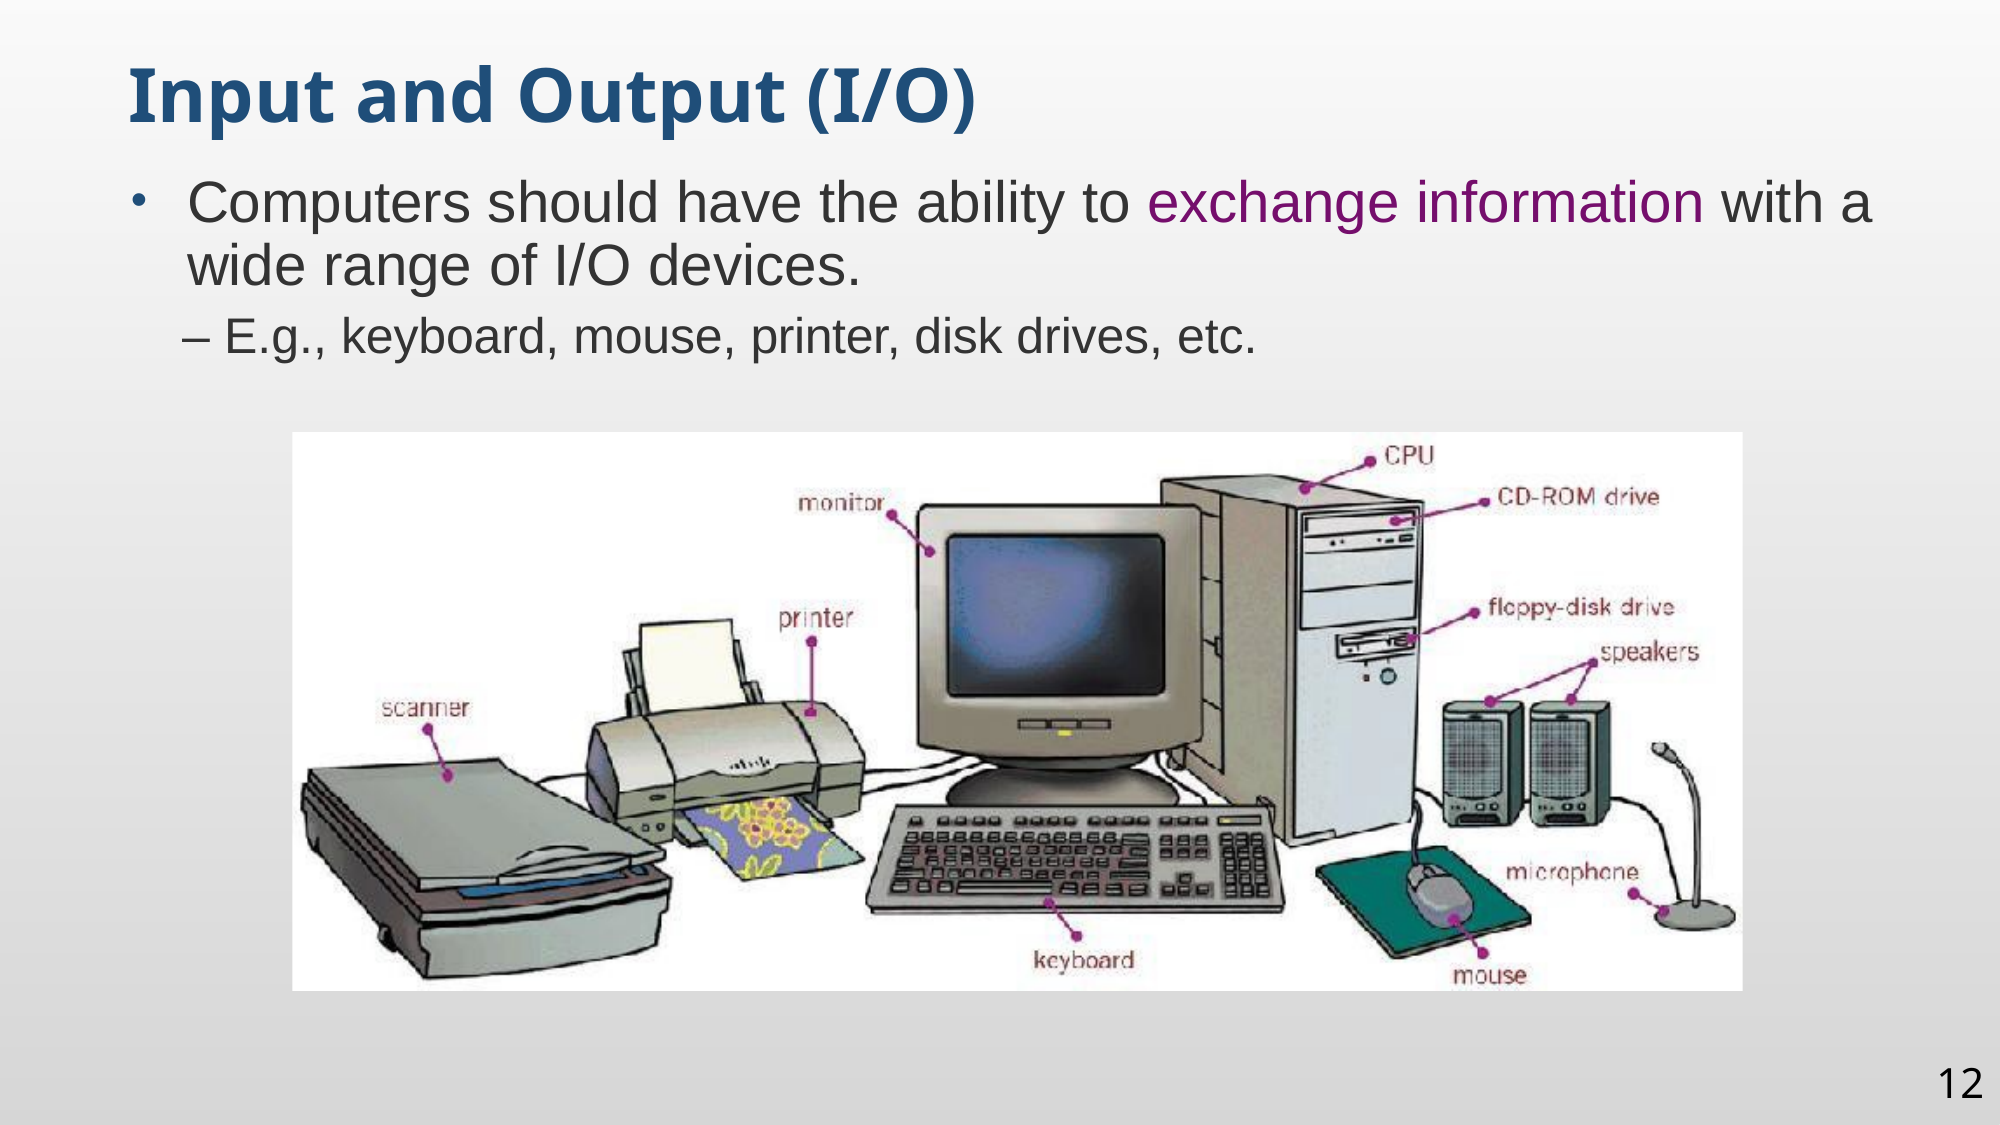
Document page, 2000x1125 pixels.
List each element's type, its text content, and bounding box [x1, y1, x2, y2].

text_box 12 [1811, 1070, 2000, 1101]
text_box Input and Output (I/O) [113, 30, 1810, 147]
text_box [292, 432, 1743, 991]
list Computers should have the ability to exchange information with a wide range of I/O devices. – E.g., keyboard, mouse, printer, disk drives, etc. [113, 164, 1969, 1076]
